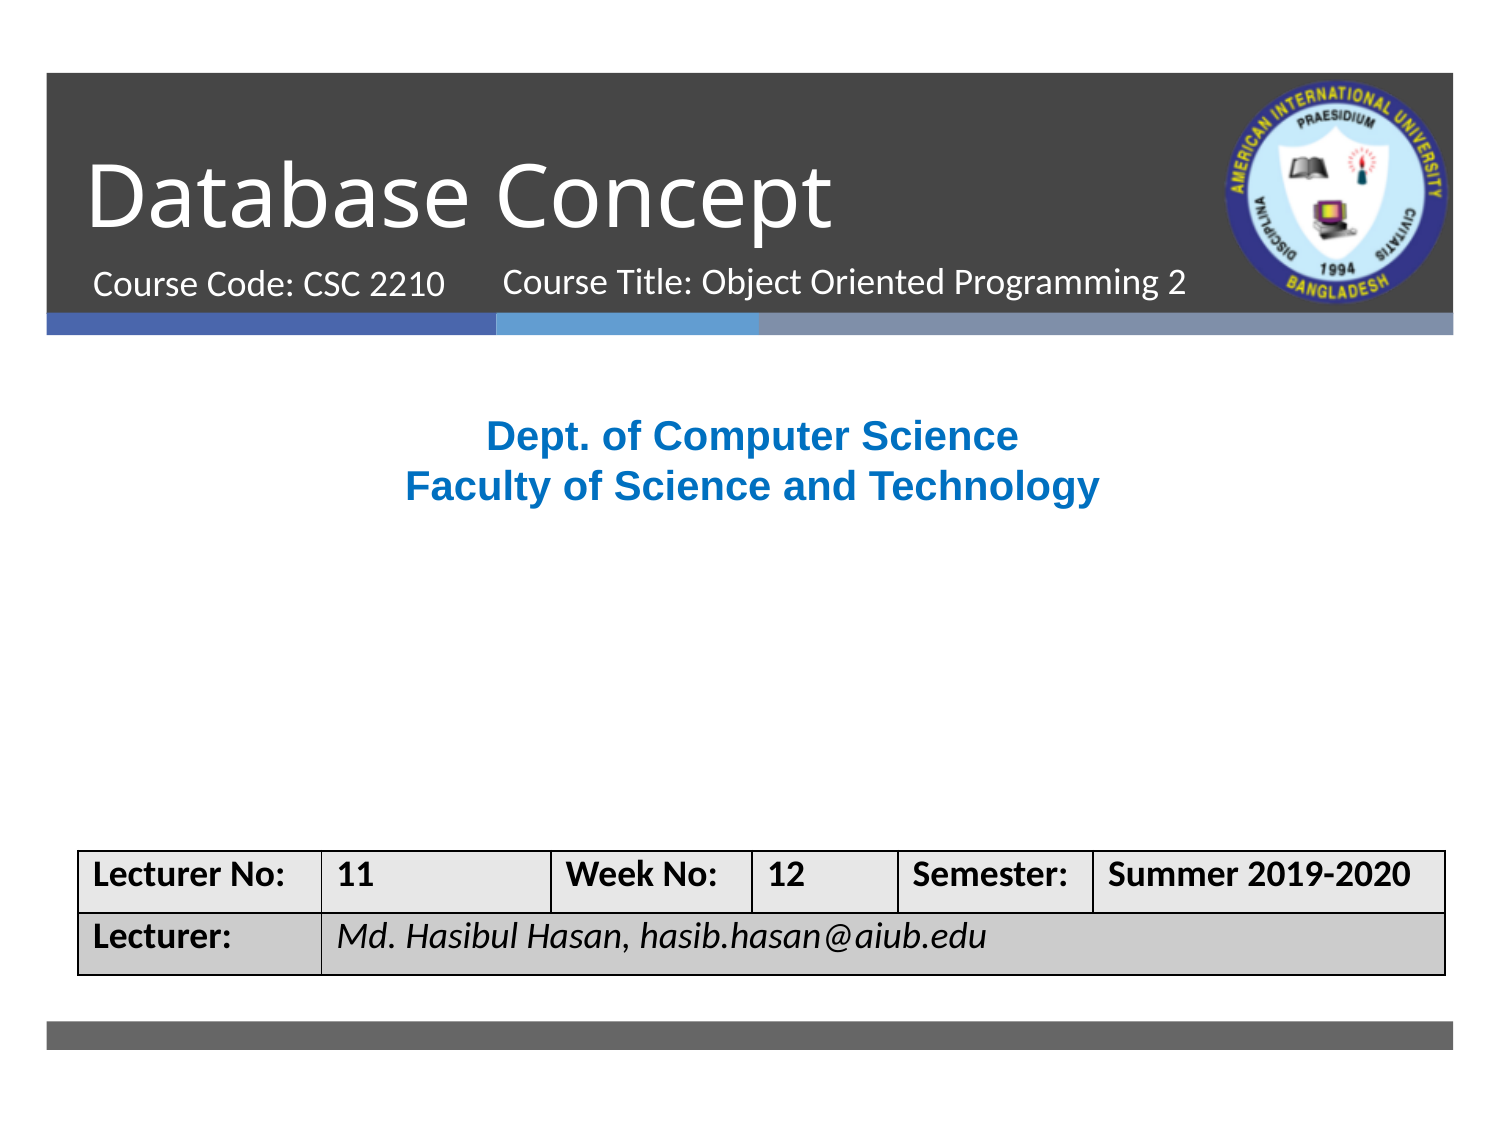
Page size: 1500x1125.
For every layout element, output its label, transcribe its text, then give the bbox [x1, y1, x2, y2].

table_cell Md. Hasibul Hasan, hasib.hasan@aiub.edu [322, 914, 1444, 974]
text_box Course Title: Object Oriented Programming 2 [487, 249, 1255, 329]
table_header Semester: [899, 852, 1092, 912]
table_header Summer 2019-2020 [1094, 852, 1444, 912]
title Database Concept [69, 73, 1351, 253]
subtitle Course Code: CSC 2210 [78, 251, 536, 331]
table_header 12 [753, 852, 897, 912]
picture [1255, 75, 1454, 310]
table_header Lecturer No: [79, 852, 321, 912]
table_cell Lecturer: [79, 914, 321, 974]
table_header 11 [322, 852, 550, 912]
text_box Dept. of Computer Science Faculty of Science and Technology [12, 401, 1493, 517]
table_header Week No: [552, 852, 751, 912]
